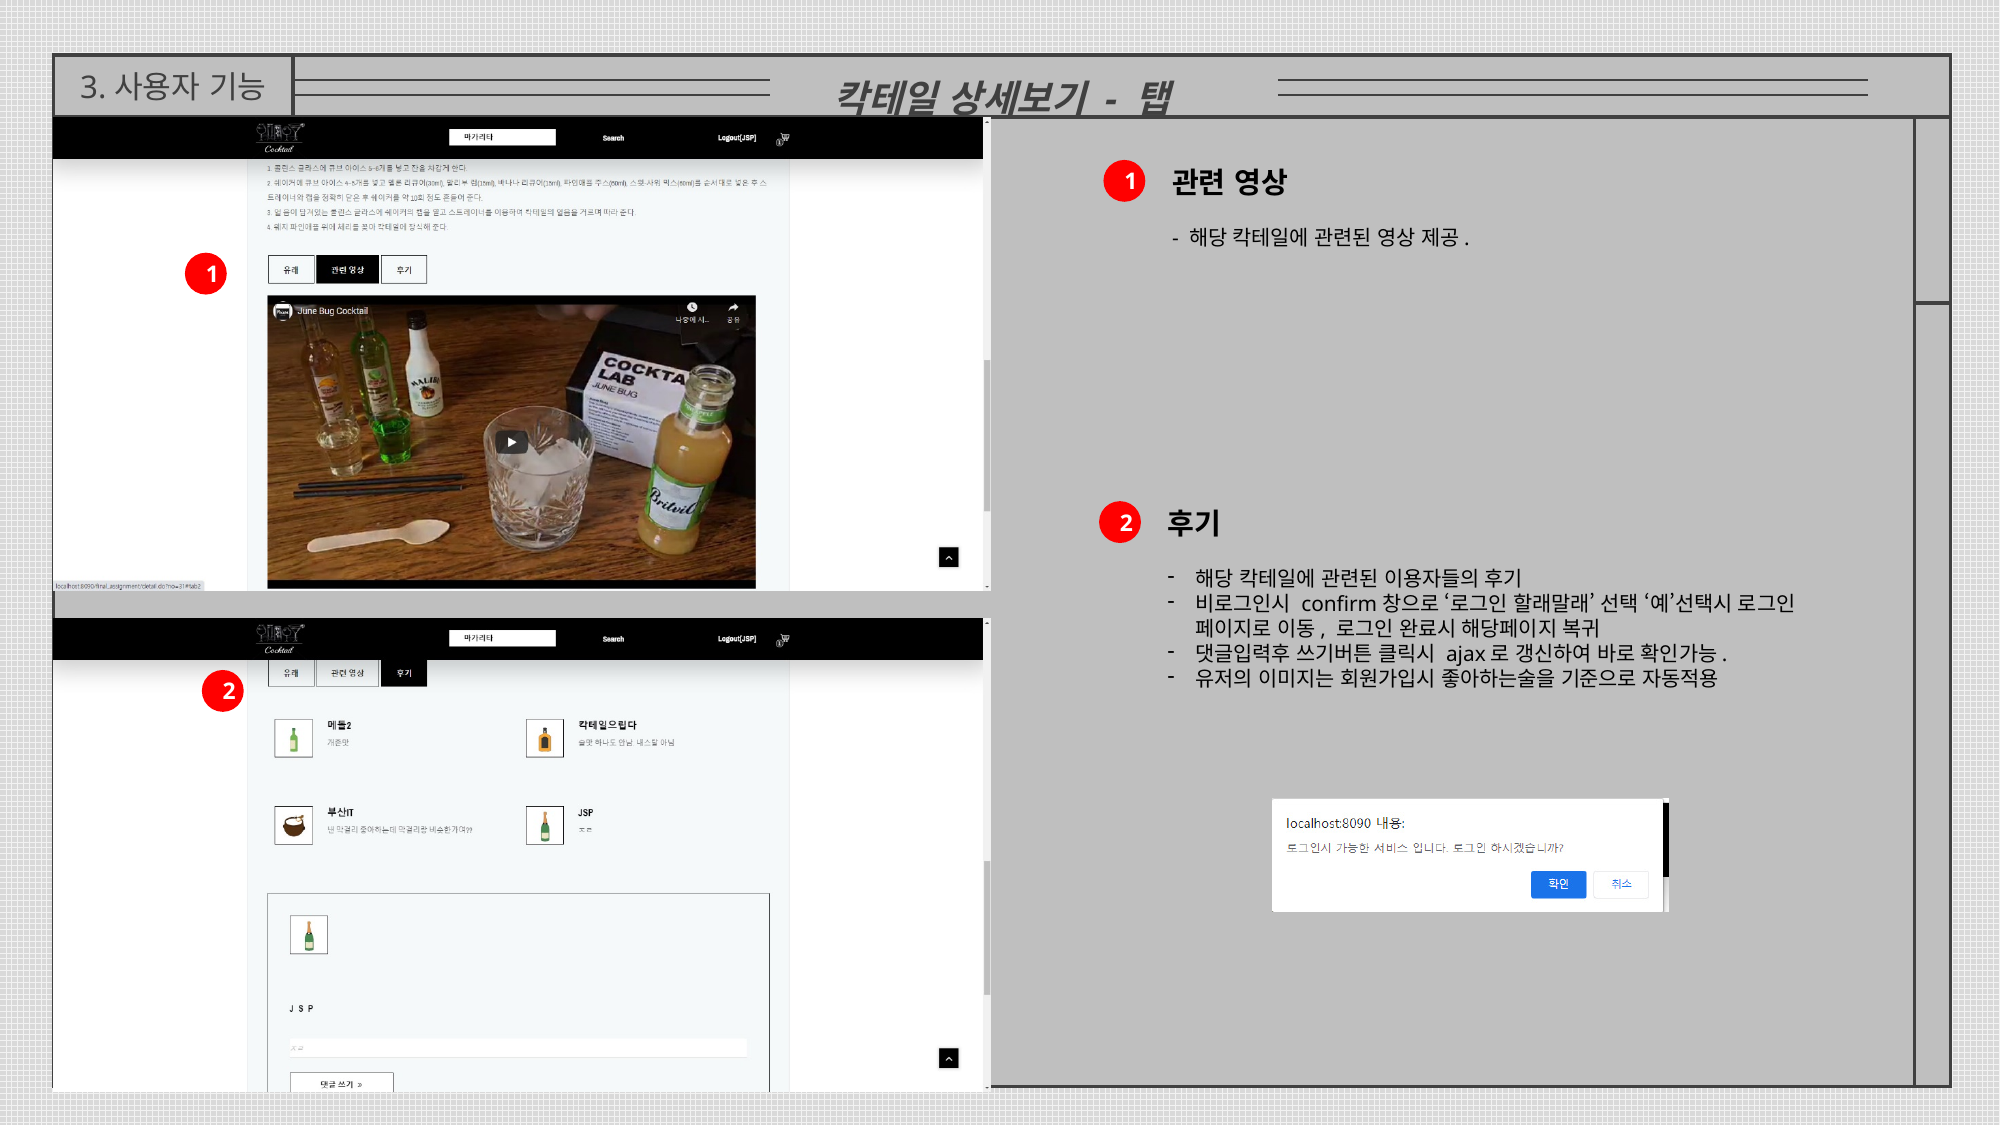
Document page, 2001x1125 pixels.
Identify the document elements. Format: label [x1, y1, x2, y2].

picture [53, 618, 991, 1092]
text_box [53, 55, 1951, 1087]
picture [53, 117, 991, 591]
picture [1272, 798, 1669, 912]
